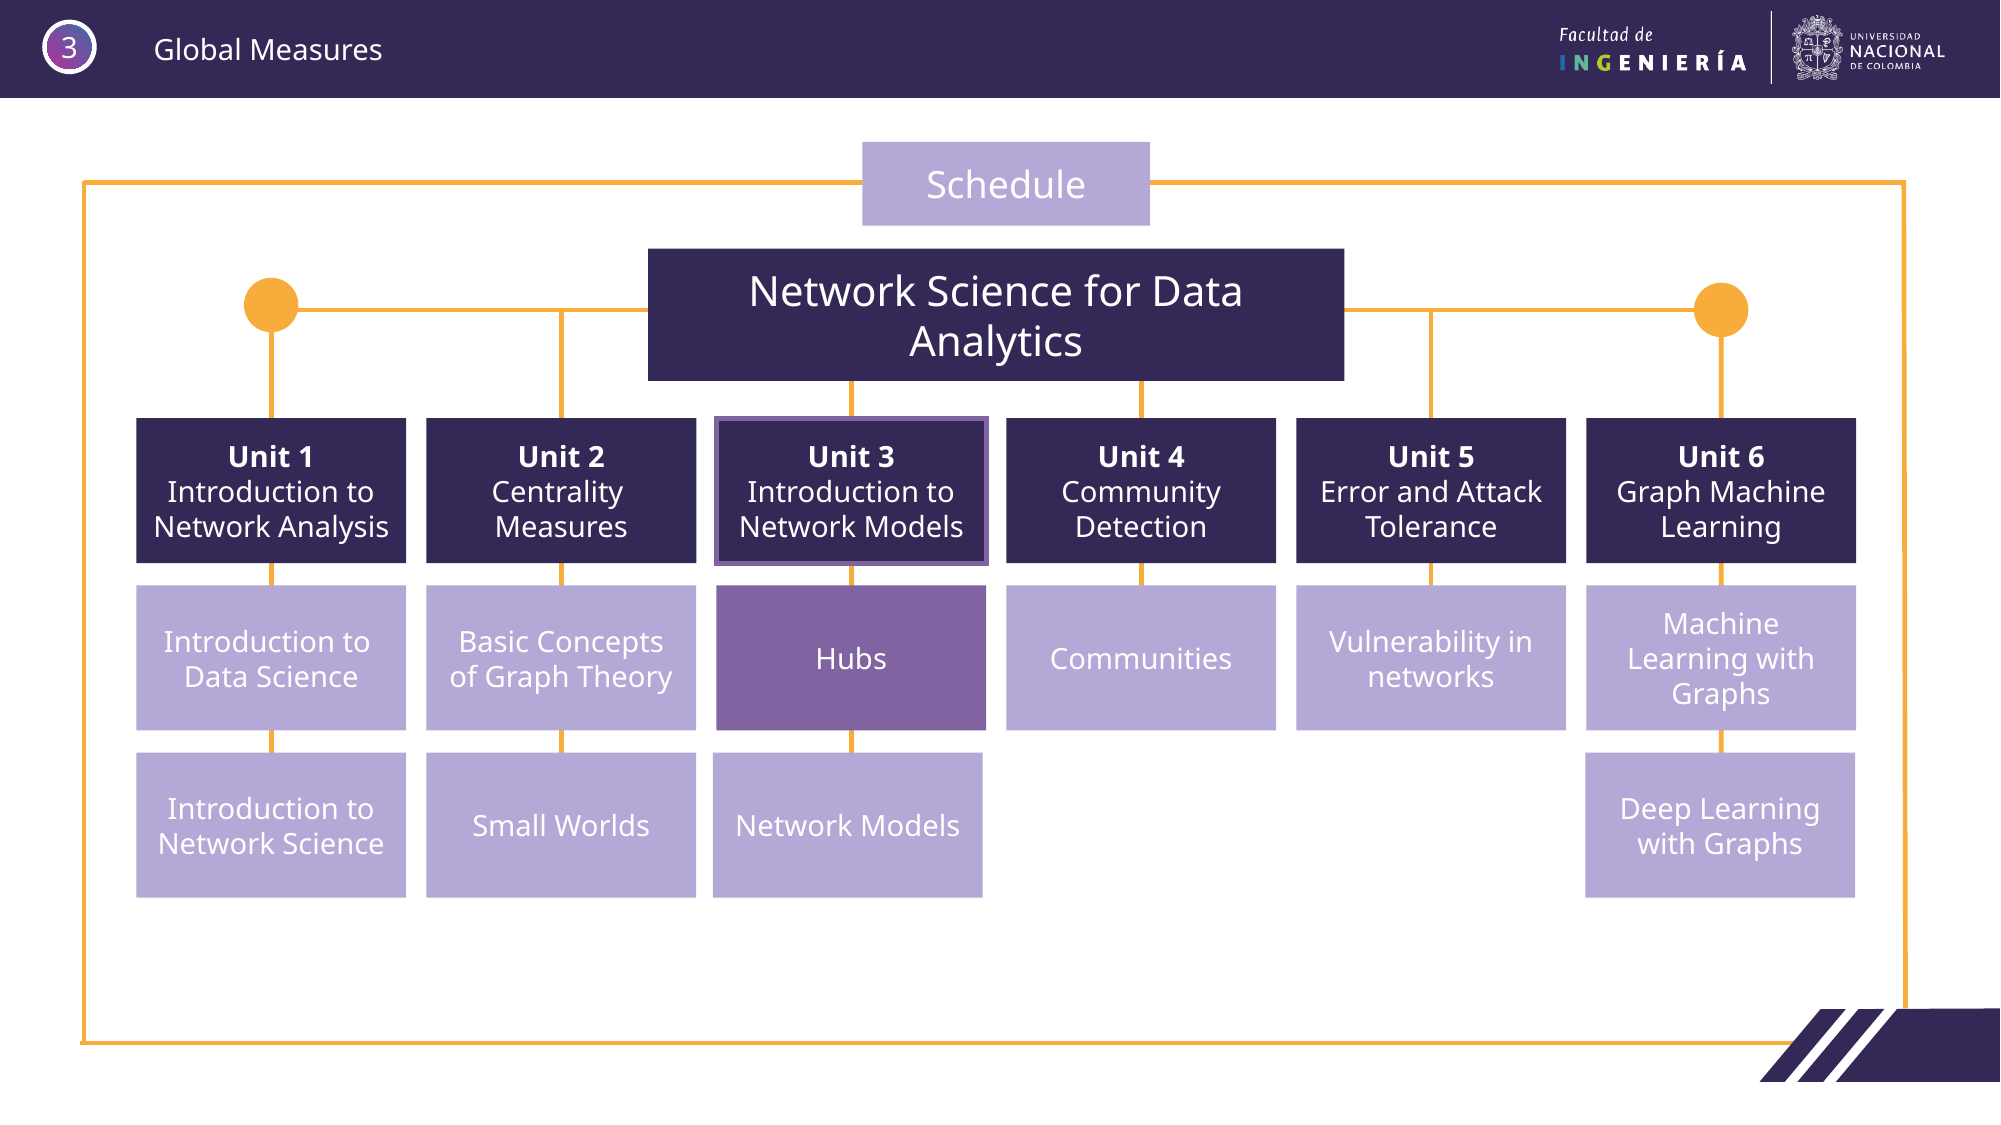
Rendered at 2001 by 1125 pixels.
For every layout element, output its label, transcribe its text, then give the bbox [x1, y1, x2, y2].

text_box Deep Learning with Graphs [1584, 752, 1856, 899]
text_box Machine Learning with Graphs [1722, 584, 1857, 731]
text_box [243, 277, 299, 333]
text_box Hubs [852, 584, 987, 731]
text_box Unit 3 Introduction to Network Models [852, 417, 987, 564]
text_box Network Models [712, 752, 984, 899]
slide_number 3 [42, 29, 97, 65]
text_box Unit 4 Community Detection [1005, 417, 1141, 564]
text_box Introduction to Data Science [135, 584, 271, 731]
text_box Basic Concepts of Graph Theory [562, 584, 697, 731]
text_box Unit 6 Graph Machine Learning [1722, 417, 1857, 564]
text_box Basic Concepts of Graph Theory [425, 584, 561, 731]
text_box [1693, 282, 1749, 338]
text_box Schedule [861, 141, 1151, 227]
text_box Unit 6 Graph Machine Learning [1585, 417, 1721, 564]
text_box Machine Learning with Graphs [1585, 584, 1721, 731]
text_box Network Science for Data Analytics [647, 248, 1345, 309]
text_box Vulnerability in networks [1295, 584, 1567, 731]
text_box Unit 2 Centrality Measures [562, 417, 697, 564]
text_box Introduction to Data Science [272, 584, 407, 731]
text_box Unit 5 Error and Attack Tolerance [1295, 417, 1431, 564]
text_box Unit 2 Centrality Measures [425, 417, 561, 564]
text_box Communities [1005, 584, 1277, 731]
text_box Unit 1 Introduction to Network Analysis [272, 417, 407, 564]
text_box Small Worlds [425, 752, 697, 899]
text_box Introduction to Network Science [135, 752, 407, 899]
text_box Hubs [715, 584, 851, 731]
text_box Unit 1 Introduction to Network Analysis [135, 417, 271, 564]
text_box Unit 5 Error and Attack Tolerance [1432, 417, 1567, 564]
text_box Network Science for Data Analytics [647, 311, 1345, 382]
text_box Unit 3 Introduction to Network Models [715, 417, 851, 564]
text_box Unit 4 Community Detection [1142, 417, 1277, 564]
picture [1559, 11, 1957, 84]
